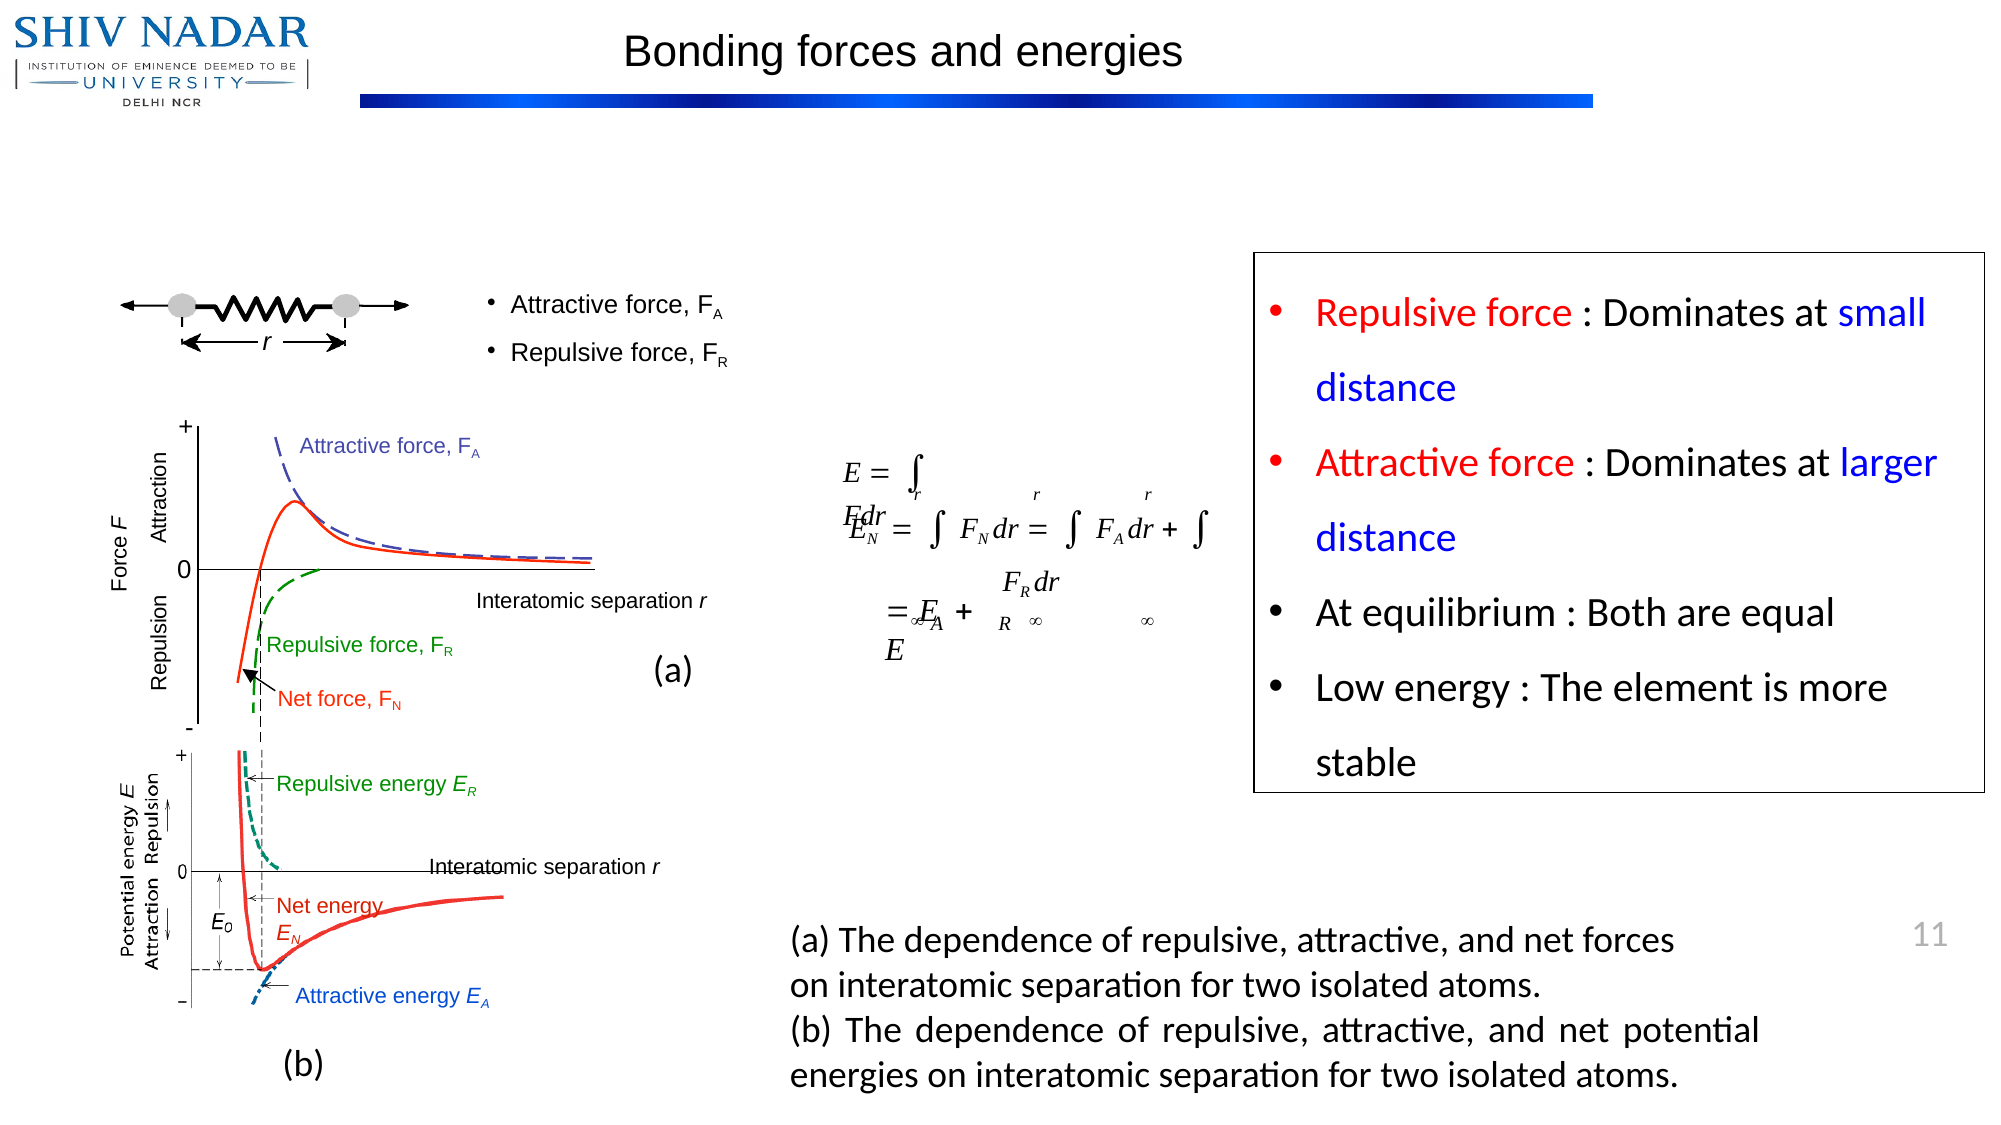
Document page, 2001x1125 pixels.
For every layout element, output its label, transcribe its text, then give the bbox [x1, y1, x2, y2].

picture [0, 12, 325, 113]
text_box Repulsive force, FR Net force, FN - Repulsive energy ER Interatomic separation r Net energy EN Attractive energy EA [597, 628, 669, 1011]
text_box (a) [638, 637, 709, 698]
text_box E   Fdr [837, 408, 971, 488]
text_box  E  E [883, 587, 999, 667]
text_box A R [928, 607, 1012, 634]
text_box + [176, 407, 196, 441]
slide_number 11 [1542, 923, 1949, 1125]
text_box Repulsive force : Dominates at small distance Attractive force : Dominates at larger distance At equilibrium : Both are equal Low energy : The element is more stable [1253, 252, 1985, 793]
text_box r r r EN   FN dr   FA dr   FR dr    [833, 488, 1229, 630]
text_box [116, 499, 592, 1013]
text_box (a) The dependence of repulsive, attractive, and net forces on interatomic separation for two isolated atoms. (b) The dependence of repulsive, attractive, and net potential energies on interatomic separation for two isolated atoms. [774, 907, 1776, 1103]
text_box Interatomic separation r [601, 584, 710, 613]
text_box (b) [267, 1031, 340, 1092]
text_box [119, 293, 409, 352]
text_box Force F Attraction [104, 448, 172, 595]
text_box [196, 424, 597, 505]
picture [360, 93, 1593, 108]
text_box Attractive force, FA Repulsive force, FR [481, 273, 736, 371]
text_box Bonding forces and energies [621, 20, 1187, 76]
